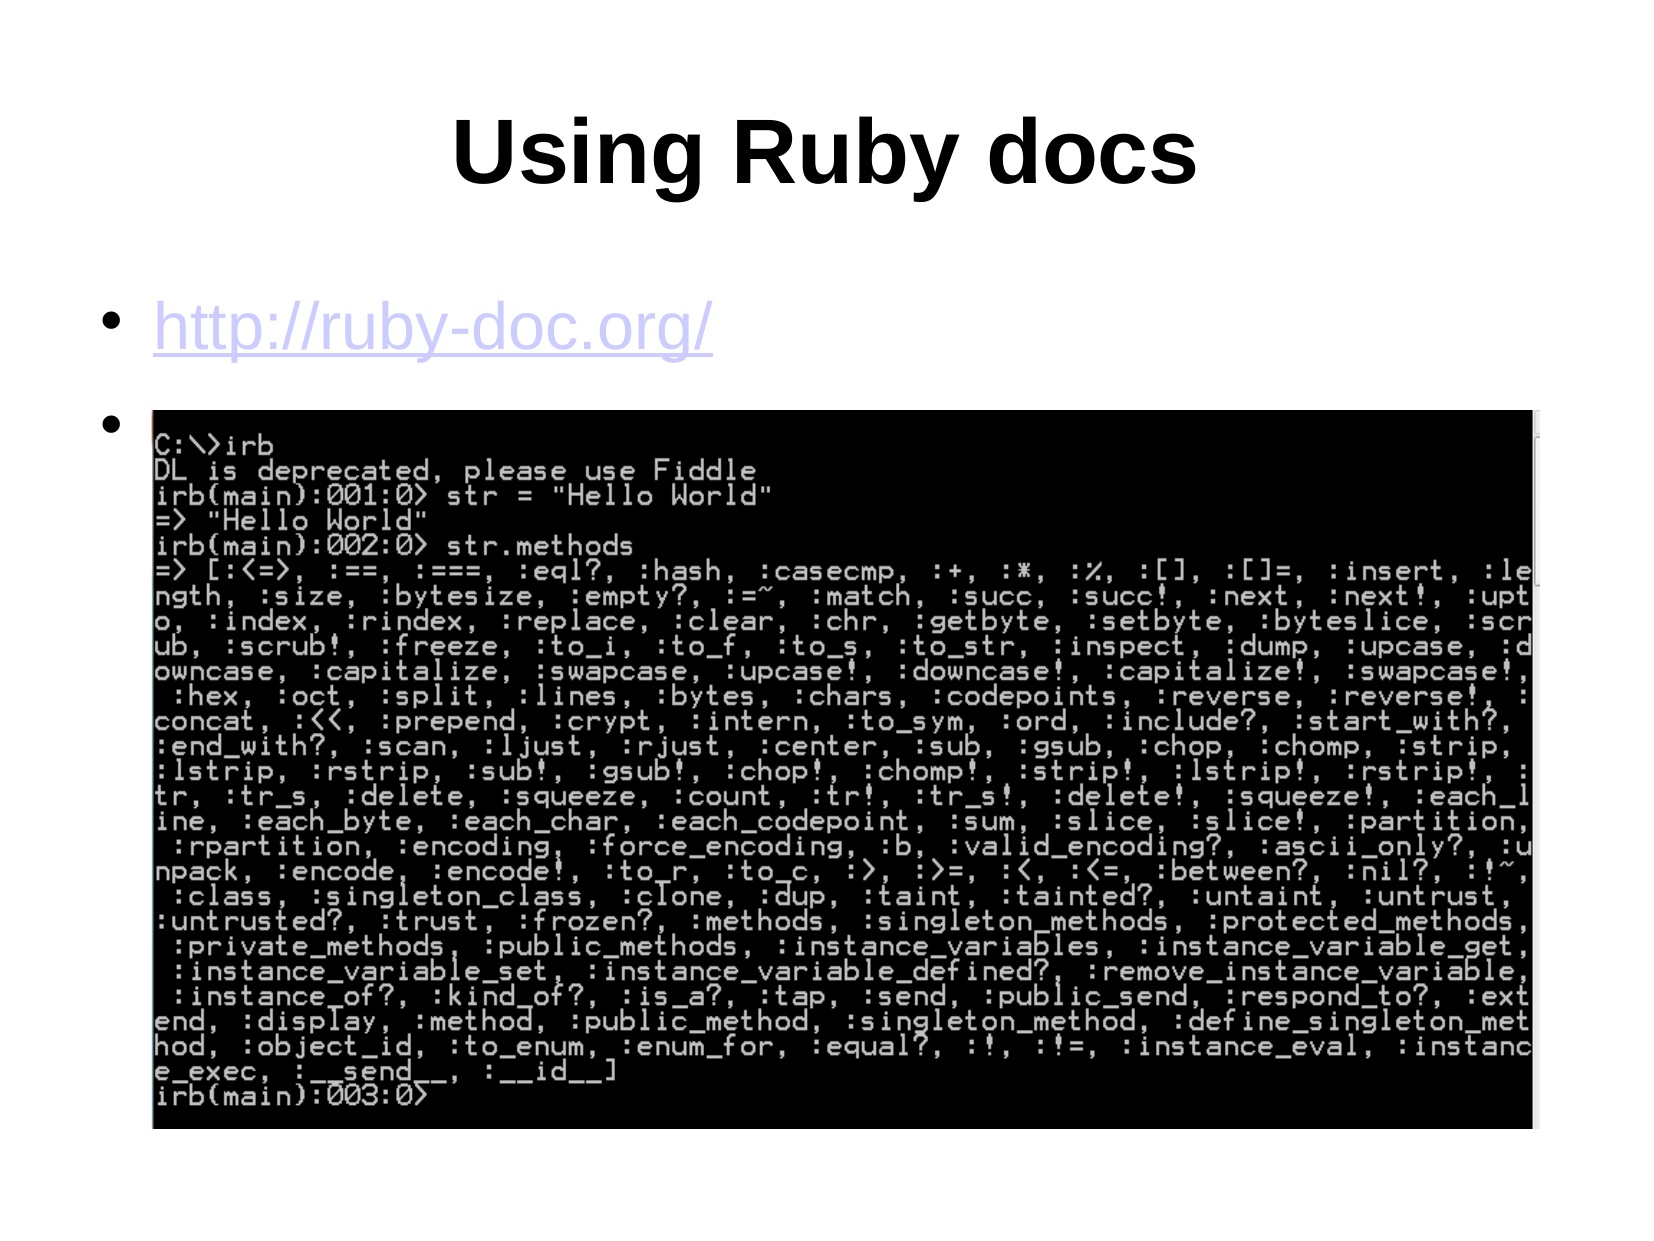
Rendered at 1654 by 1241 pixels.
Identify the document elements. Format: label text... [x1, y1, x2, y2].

title Using Ruby docs [82, 49, 1571, 257]
picture [151, 409, 1540, 1130]
list http://ruby-doc.org/ [82, 290, 1571, 1109]
